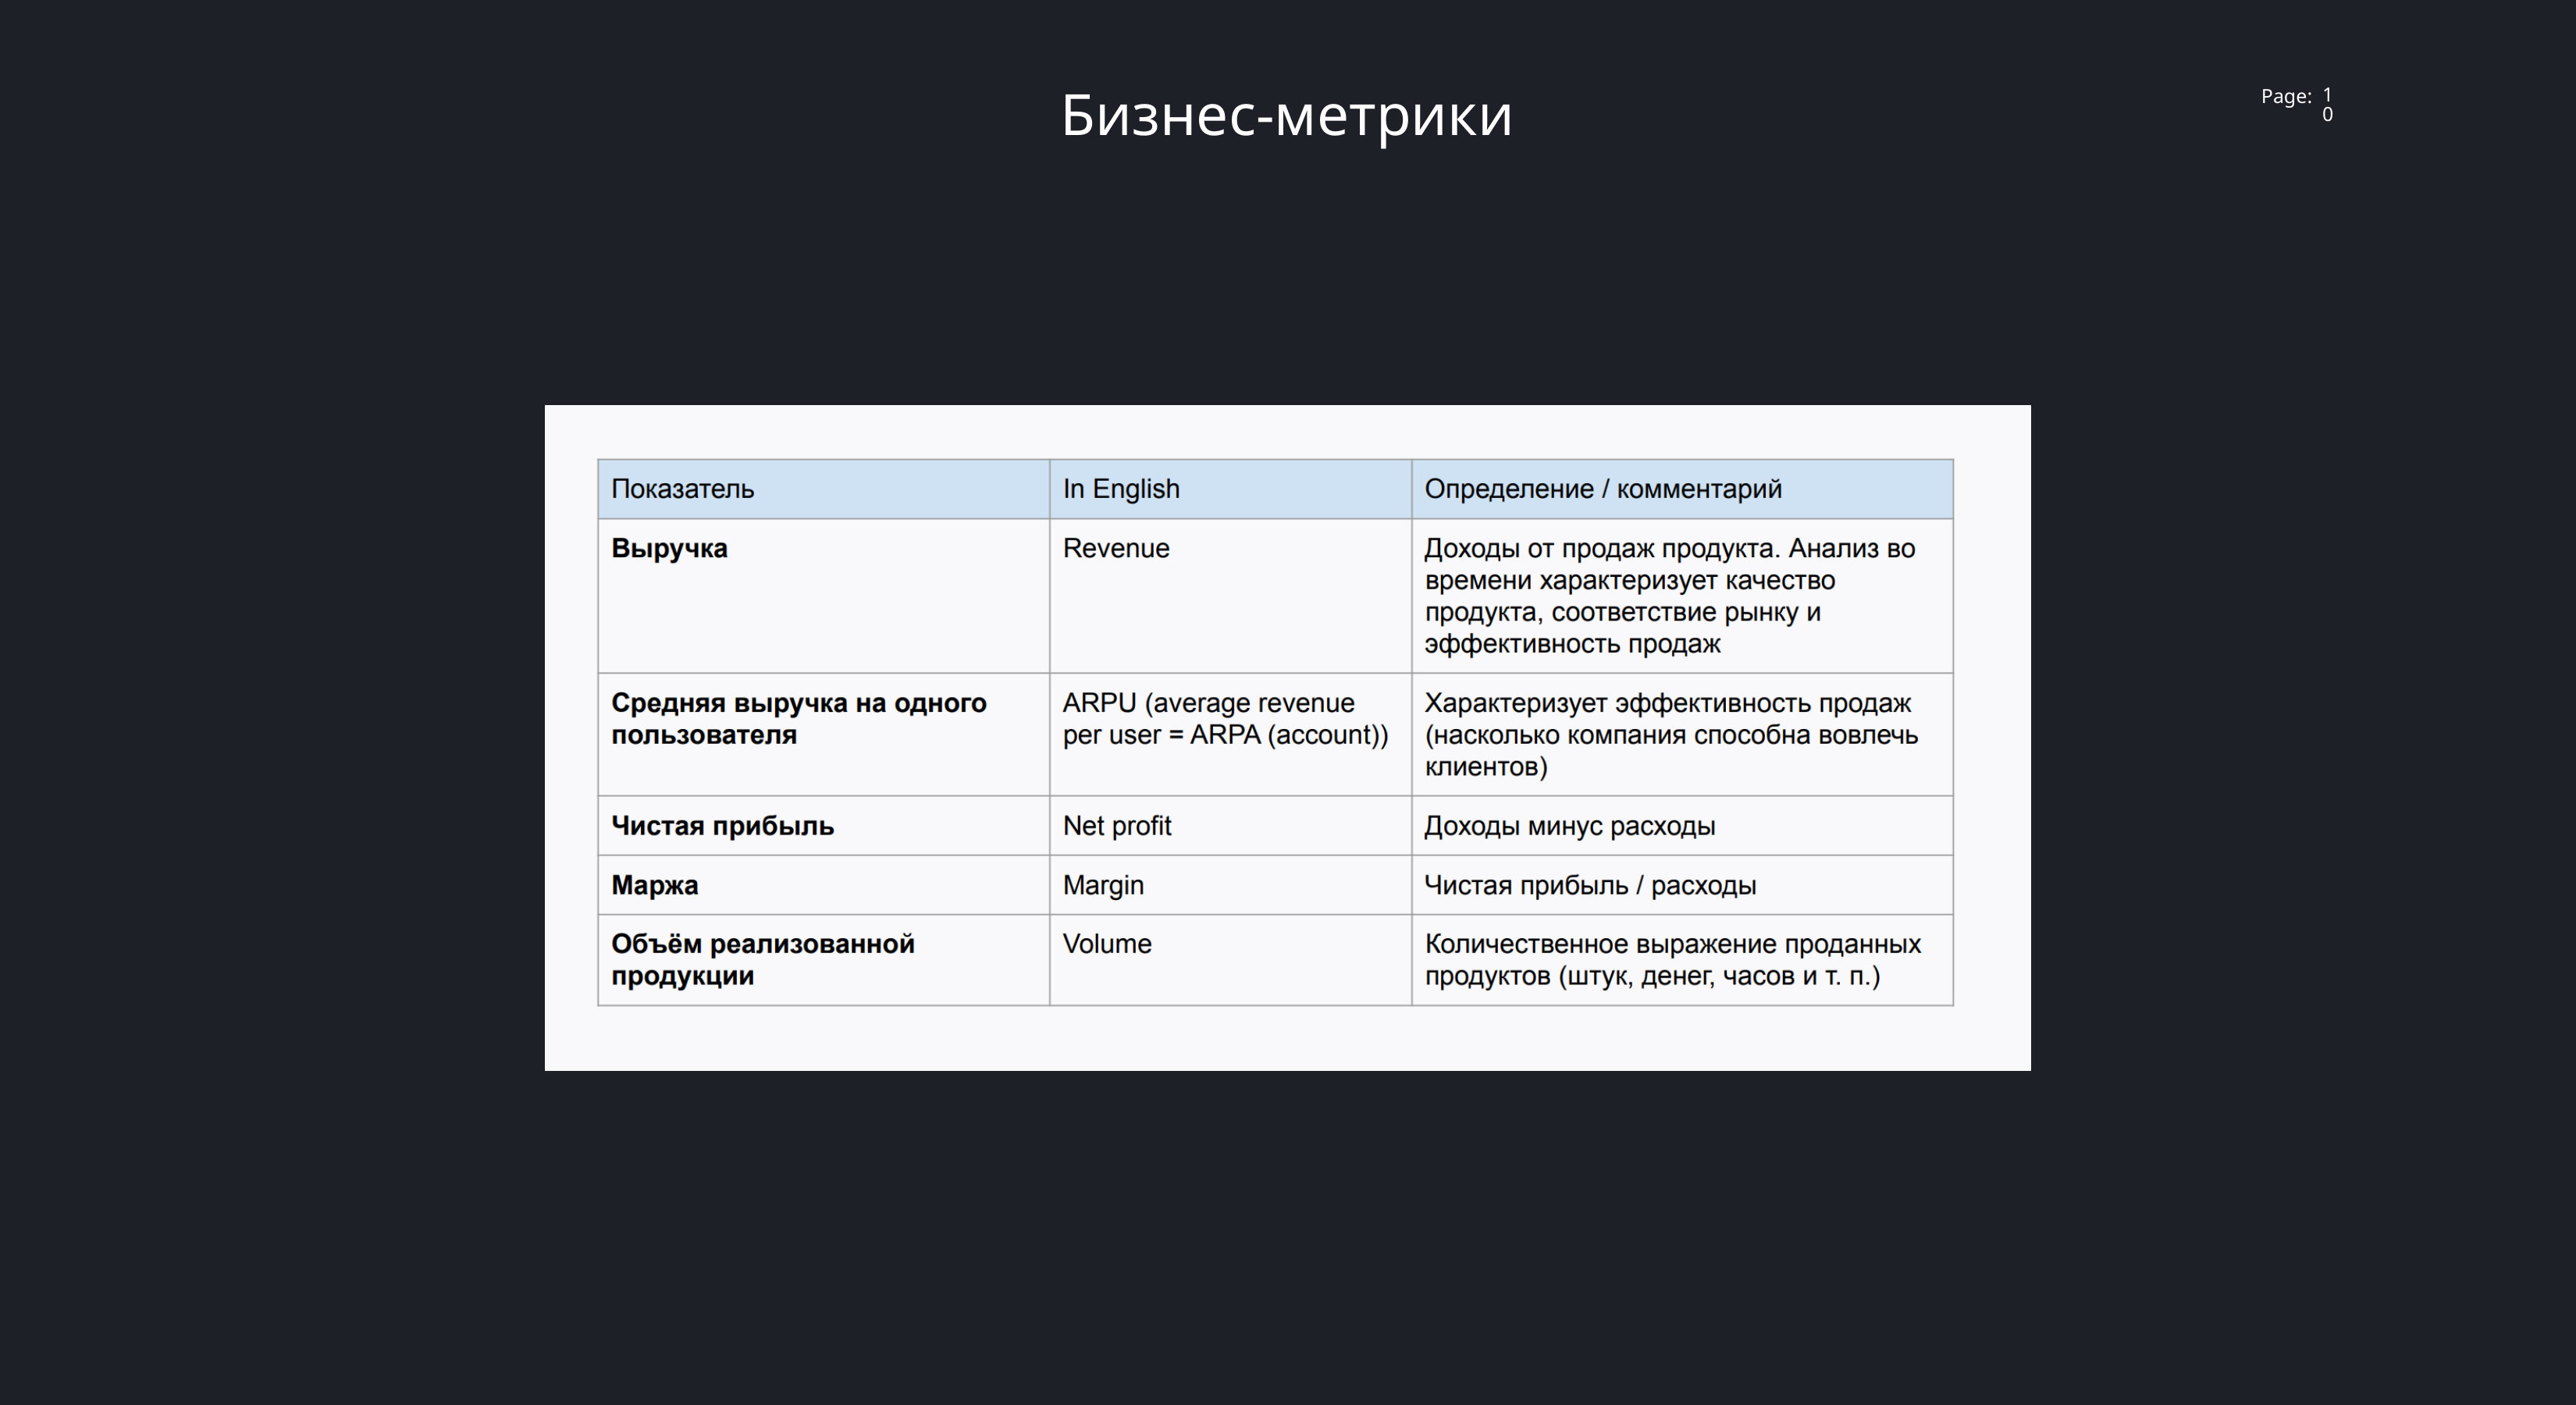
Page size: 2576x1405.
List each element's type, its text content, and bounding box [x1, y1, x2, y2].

picture [545, 404, 2031, 1071]
slide_number 10 [2316, 77, 2349, 113]
text_box Бизнес-метрики [1061, 78, 1515, 147]
